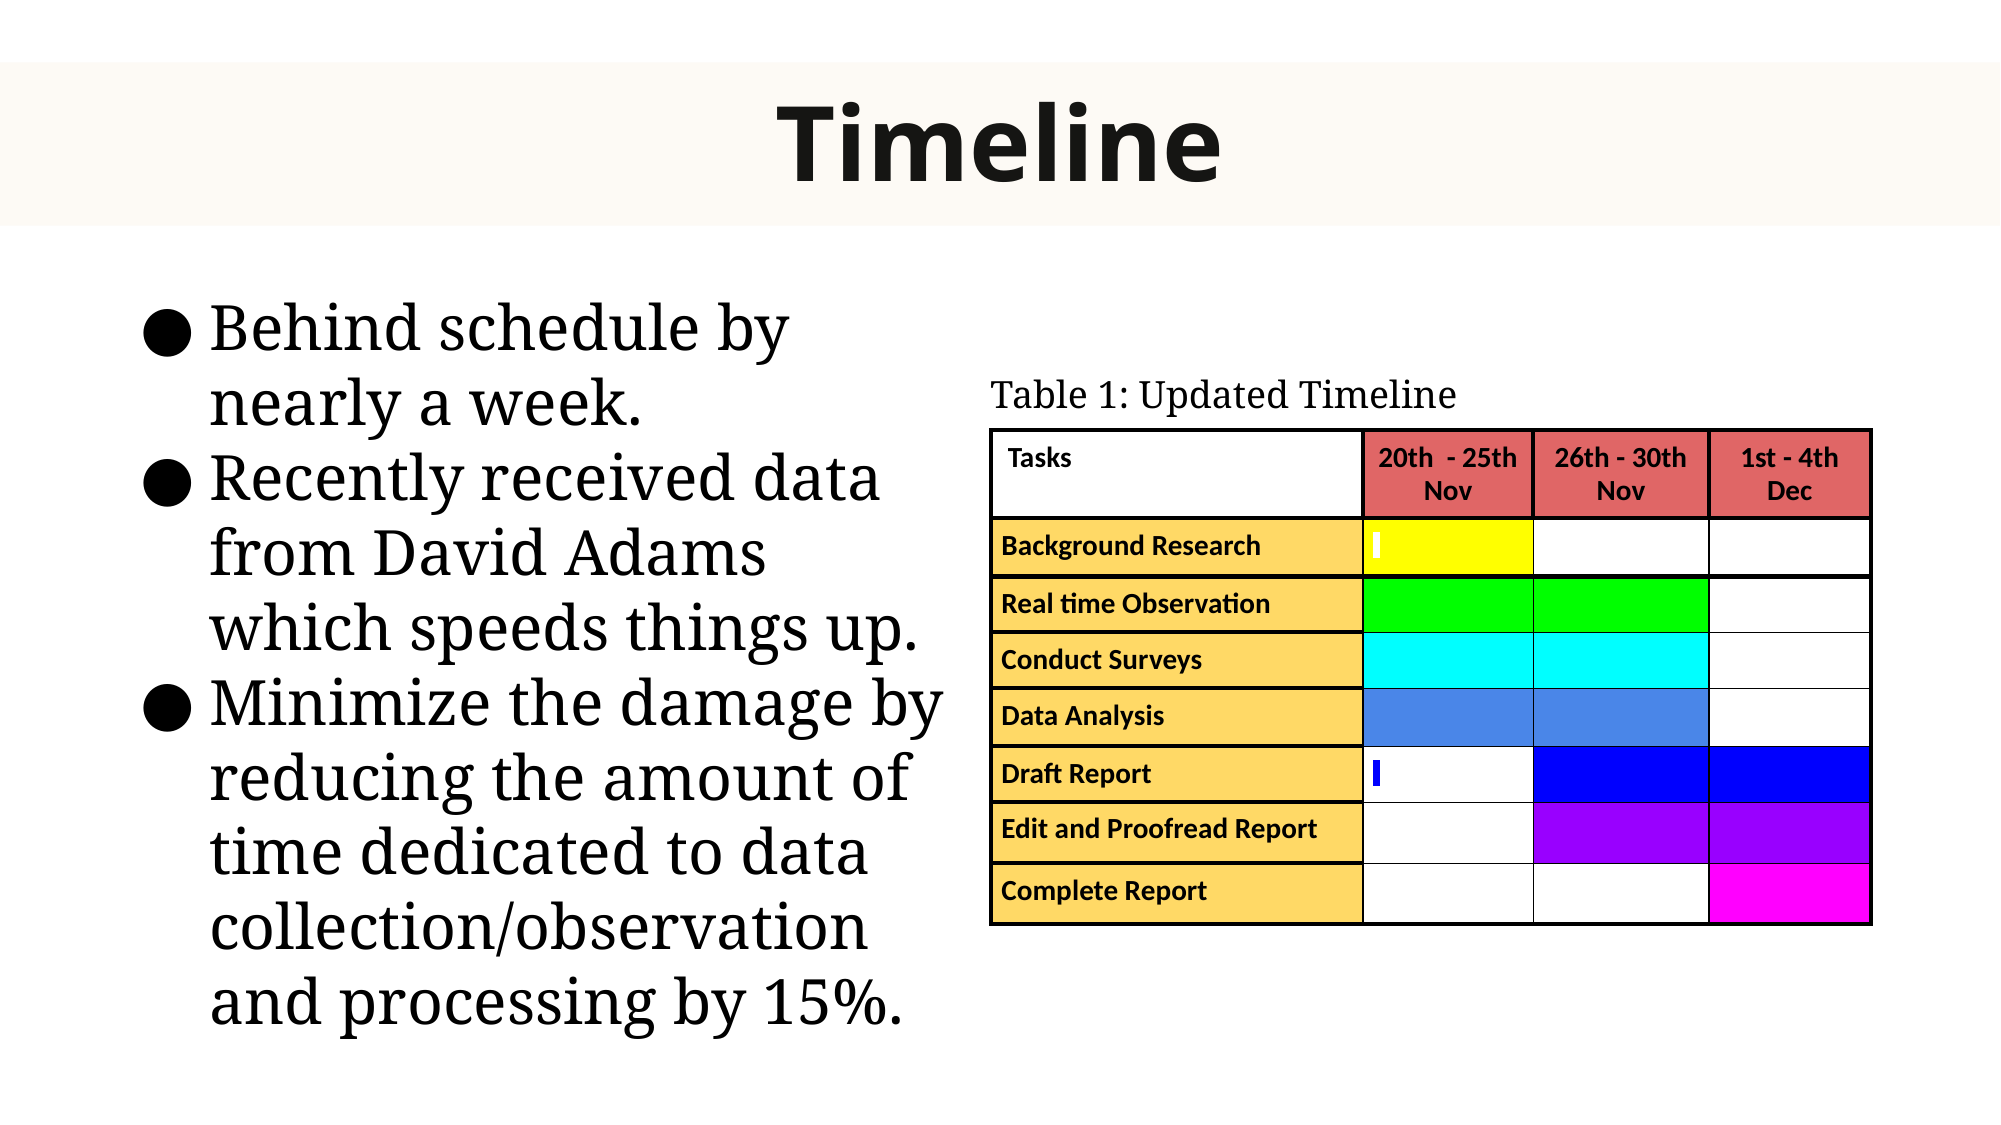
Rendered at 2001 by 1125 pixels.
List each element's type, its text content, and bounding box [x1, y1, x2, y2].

table_cell [1534, 520, 1708, 574]
table_cell [1534, 864, 1708, 922]
table_cell Data Analysis [993, 690, 1362, 744]
table_cell Edit and Proofread Report [993, 804, 1362, 861]
table_cell [1534, 579, 1708, 632]
table_cell [1710, 633, 1869, 688]
table_cell Conduct Surveys [993, 634, 1362, 686]
table_cell [1364, 633, 1533, 688]
table_cell [1710, 747, 1869, 802]
table_cell [1710, 689, 1869, 746]
table_cell [1364, 520, 1533, 574]
table_header 20th - 25th Nov [1365, 432, 1531, 516]
table_header 1st - 4th Dec [1711, 432, 1869, 516]
table_cell [1710, 864, 1869, 922]
table_cell [1534, 689, 1708, 746]
text_box Timeline [571, 69, 1429, 211]
table_cell [1534, 633, 1708, 688]
table_cell [1534, 803, 1708, 863]
table_cell Real time Observation [993, 579, 1362, 630]
table_cell [1364, 579, 1533, 632]
text_box Behind schedule by nearly a week. Recently received data from David Adams which speeds things up. Minimize the damage by reducing the amount of time dedicated to data collection/observation and processing by 15%. [119, 272, 976, 1038]
table_cell [1364, 689, 1533, 746]
table_header Tasks [993, 432, 1361, 516]
table_cell [1364, 747, 1533, 802]
table_header 26th - 30th Nov [1535, 432, 1707, 516]
table_cell [1364, 864, 1533, 922]
table_cell Draft Report [993, 748, 1362, 800]
table_cell [1534, 747, 1708, 802]
table_cell Complete Report [993, 865, 1362, 922]
table_cell [1710, 579, 1869, 632]
table_cell [1710, 803, 1869, 863]
table_cell Background Research [993, 520, 1362, 574]
text_box [0, 62, 2000, 226]
text_box Table 1: Updated Timeline [975, 356, 1718, 411]
table_cell [1364, 803, 1533, 863]
table_cell [1710, 520, 1869, 574]
